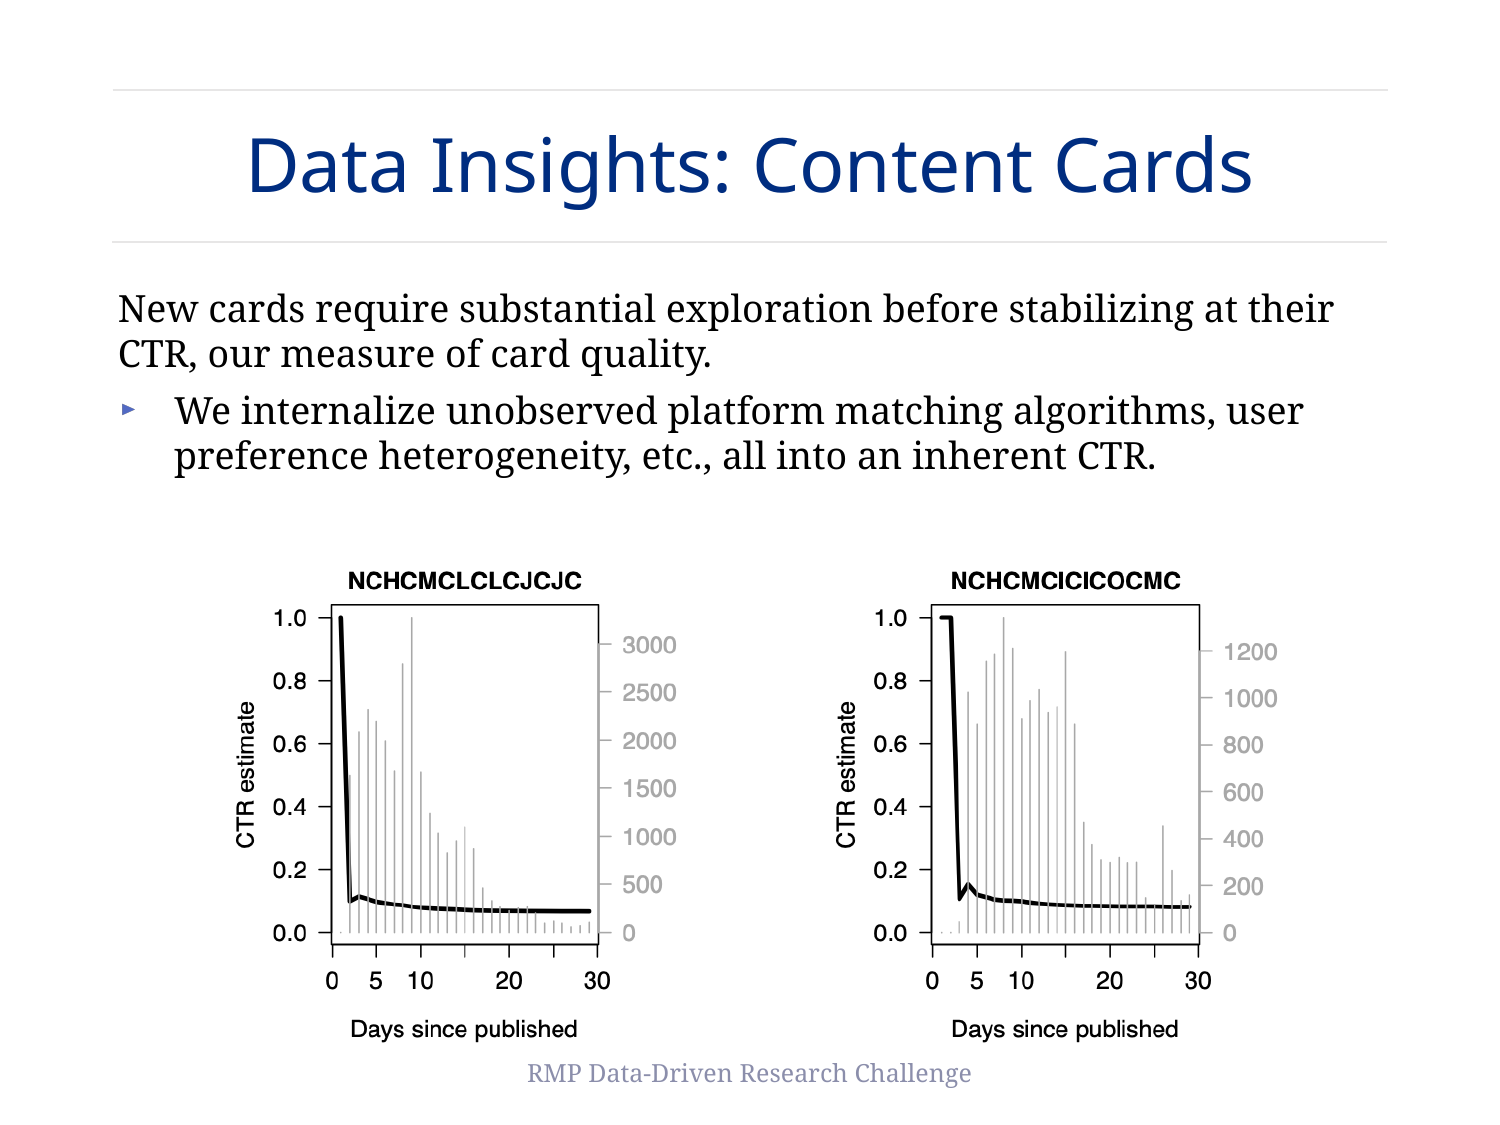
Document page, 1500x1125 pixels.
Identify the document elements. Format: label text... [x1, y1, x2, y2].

title Data Insights: Content Cards [103, 59, 1397, 278]
picture [117, 396, 146, 423]
picture [210, 556, 731, 1065]
footer RMP Data-Driven Research Challenge [440, 1042, 1060, 1103]
text_box New cards require substantial exploration before stabilizing at their CTR, our measure of card quality. We internalize unobserved platform matching algorithms, user preference heterogeneity, etc., all into an inherent CTR. [103, 277, 1390, 548]
picture [799, 556, 1320, 1065]
